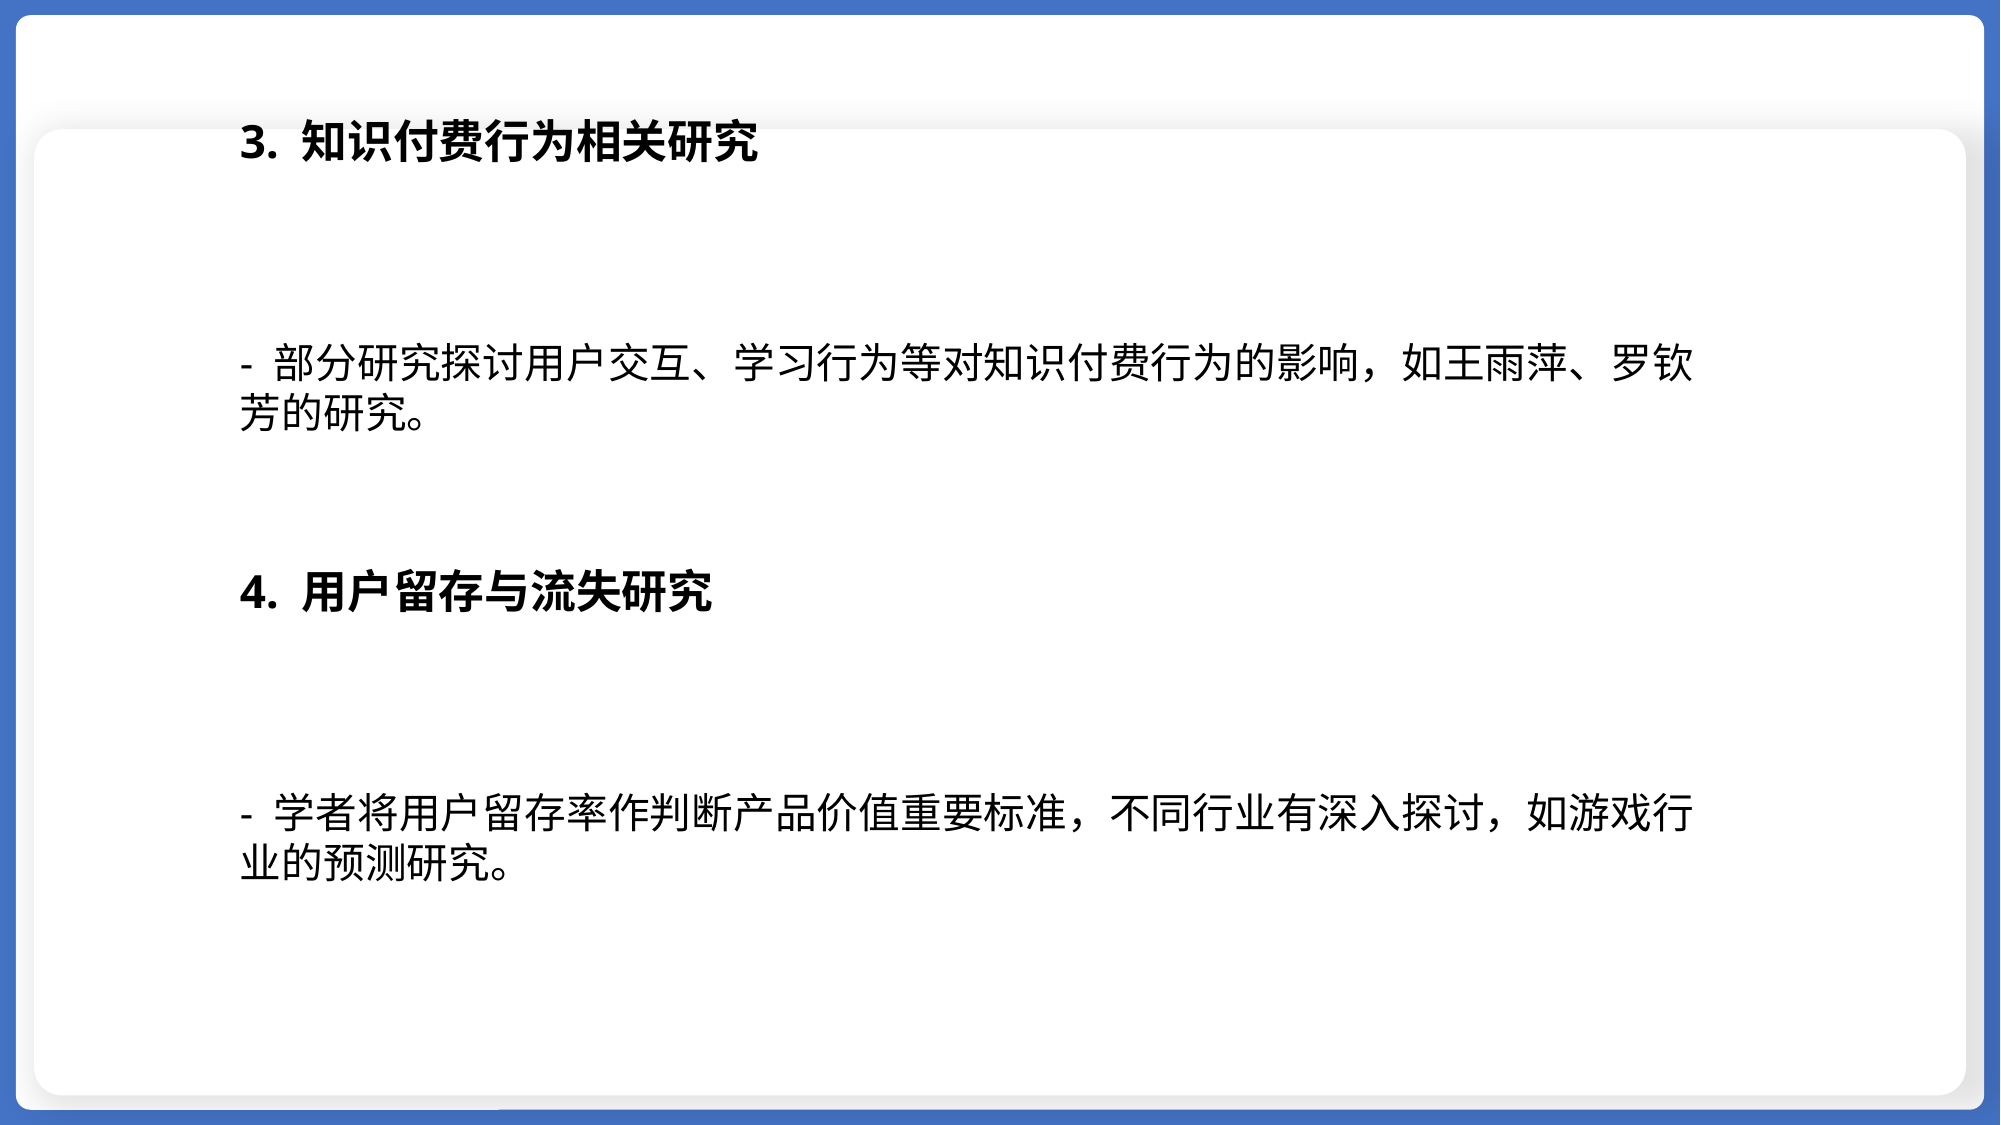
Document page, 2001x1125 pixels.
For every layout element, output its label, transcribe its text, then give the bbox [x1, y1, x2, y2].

text_box [114, 221, 1891, 965]
text_box 3. 知识付费行为相关研究 [224, 104, 1725, 175]
text_box 4. 用户留存与流失研究 [224, 554, 1725, 625]
text_box - 学者将用户留存率作判断产品价值重要标准，不同行业有深入探讨，如游戏行业的预测研究。 [224, 779, 1725, 895]
text_box - 部分研究探讨用户交互、学习行为等对知识付费行为的影响，如王雨萍、罗钦芳的研究。 [224, 329, 1725, 445]
